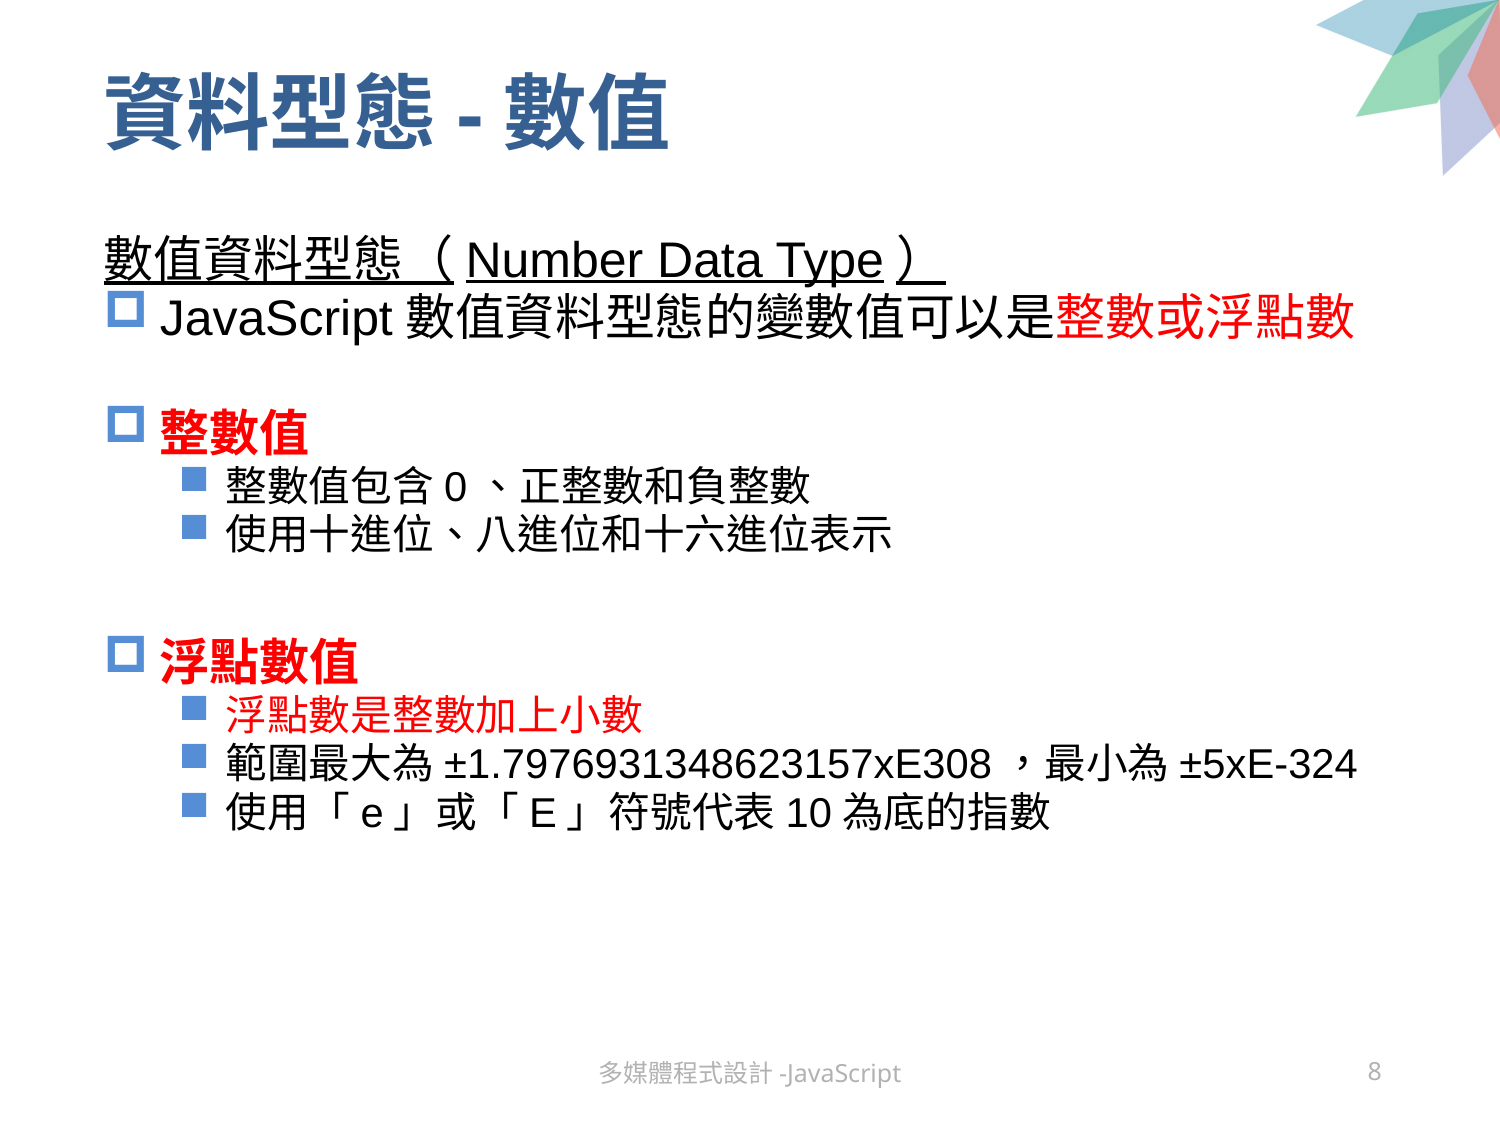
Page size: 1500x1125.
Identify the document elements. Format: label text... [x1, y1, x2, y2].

footer 多媒體程式設計-JavaScript [496, 1042, 1004, 1103]
slide_number 8 [1059, 1042, 1397, 1103]
title 資料型態-數值 [88, 7, 1397, 213]
picture [0, 0, 1500, 1125]
list 數值資料型態（Number Data Type） JavaScript數值資料型態的變數值可以是整數或浮點數 整數值 整數值包含0、正整數和負整數 使用十進位、八進位和十六進位表示 浮點數值 浮點數是整數加上小數 範圍最大為±1.7976931348623157xE308，最小為±5xE-324 使用「e」或「E」符號代表10為底的指數 [88, 231, 1397, 1024]
